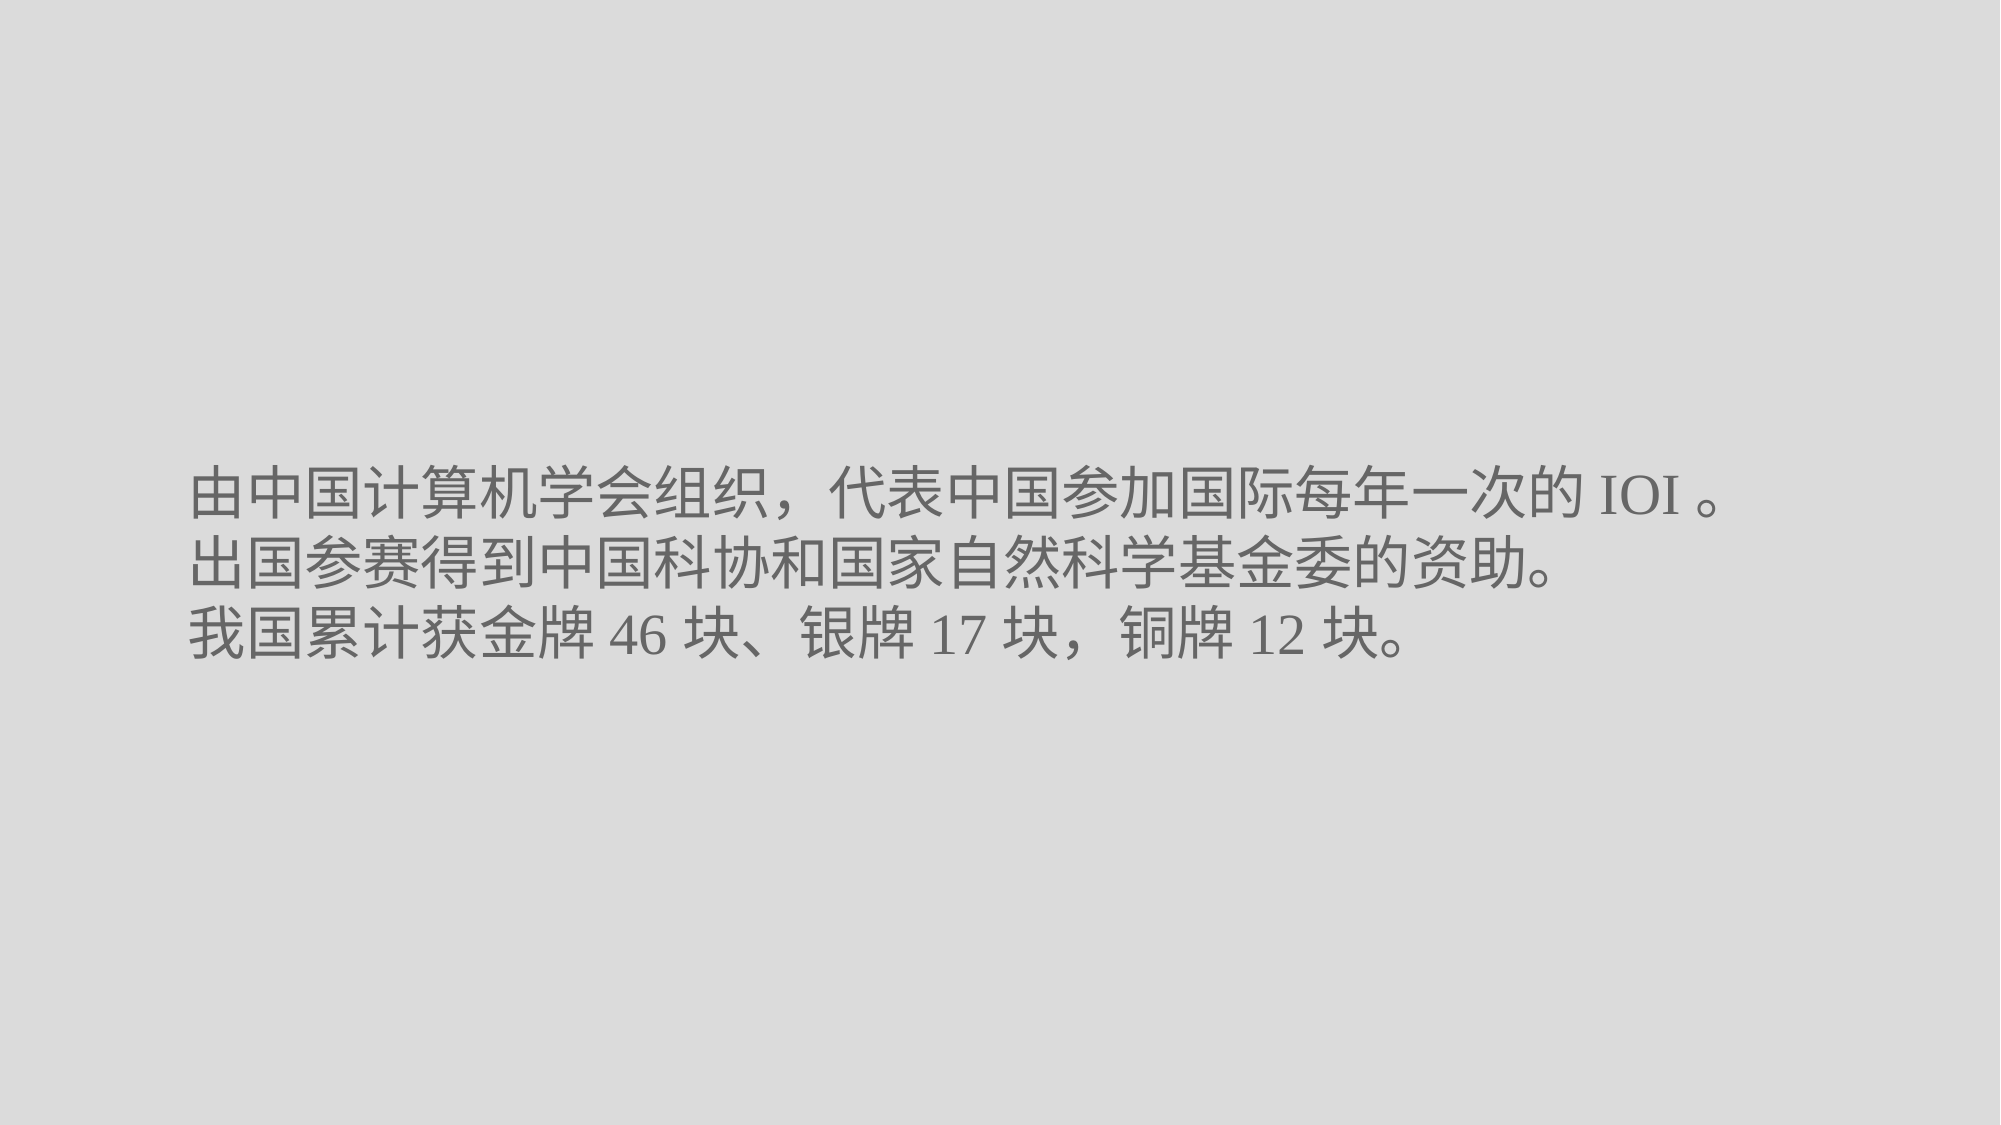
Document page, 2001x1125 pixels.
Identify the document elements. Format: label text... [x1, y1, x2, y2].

text_box 由中国计算机学会组织，代表中国参加国际每年一次的IOI。 出国参赛得到中国科协和国家自然科学基金委的资助。 我国累计获金牌46块、银牌17块，铜牌12块。 [173, 448, 1827, 674]
